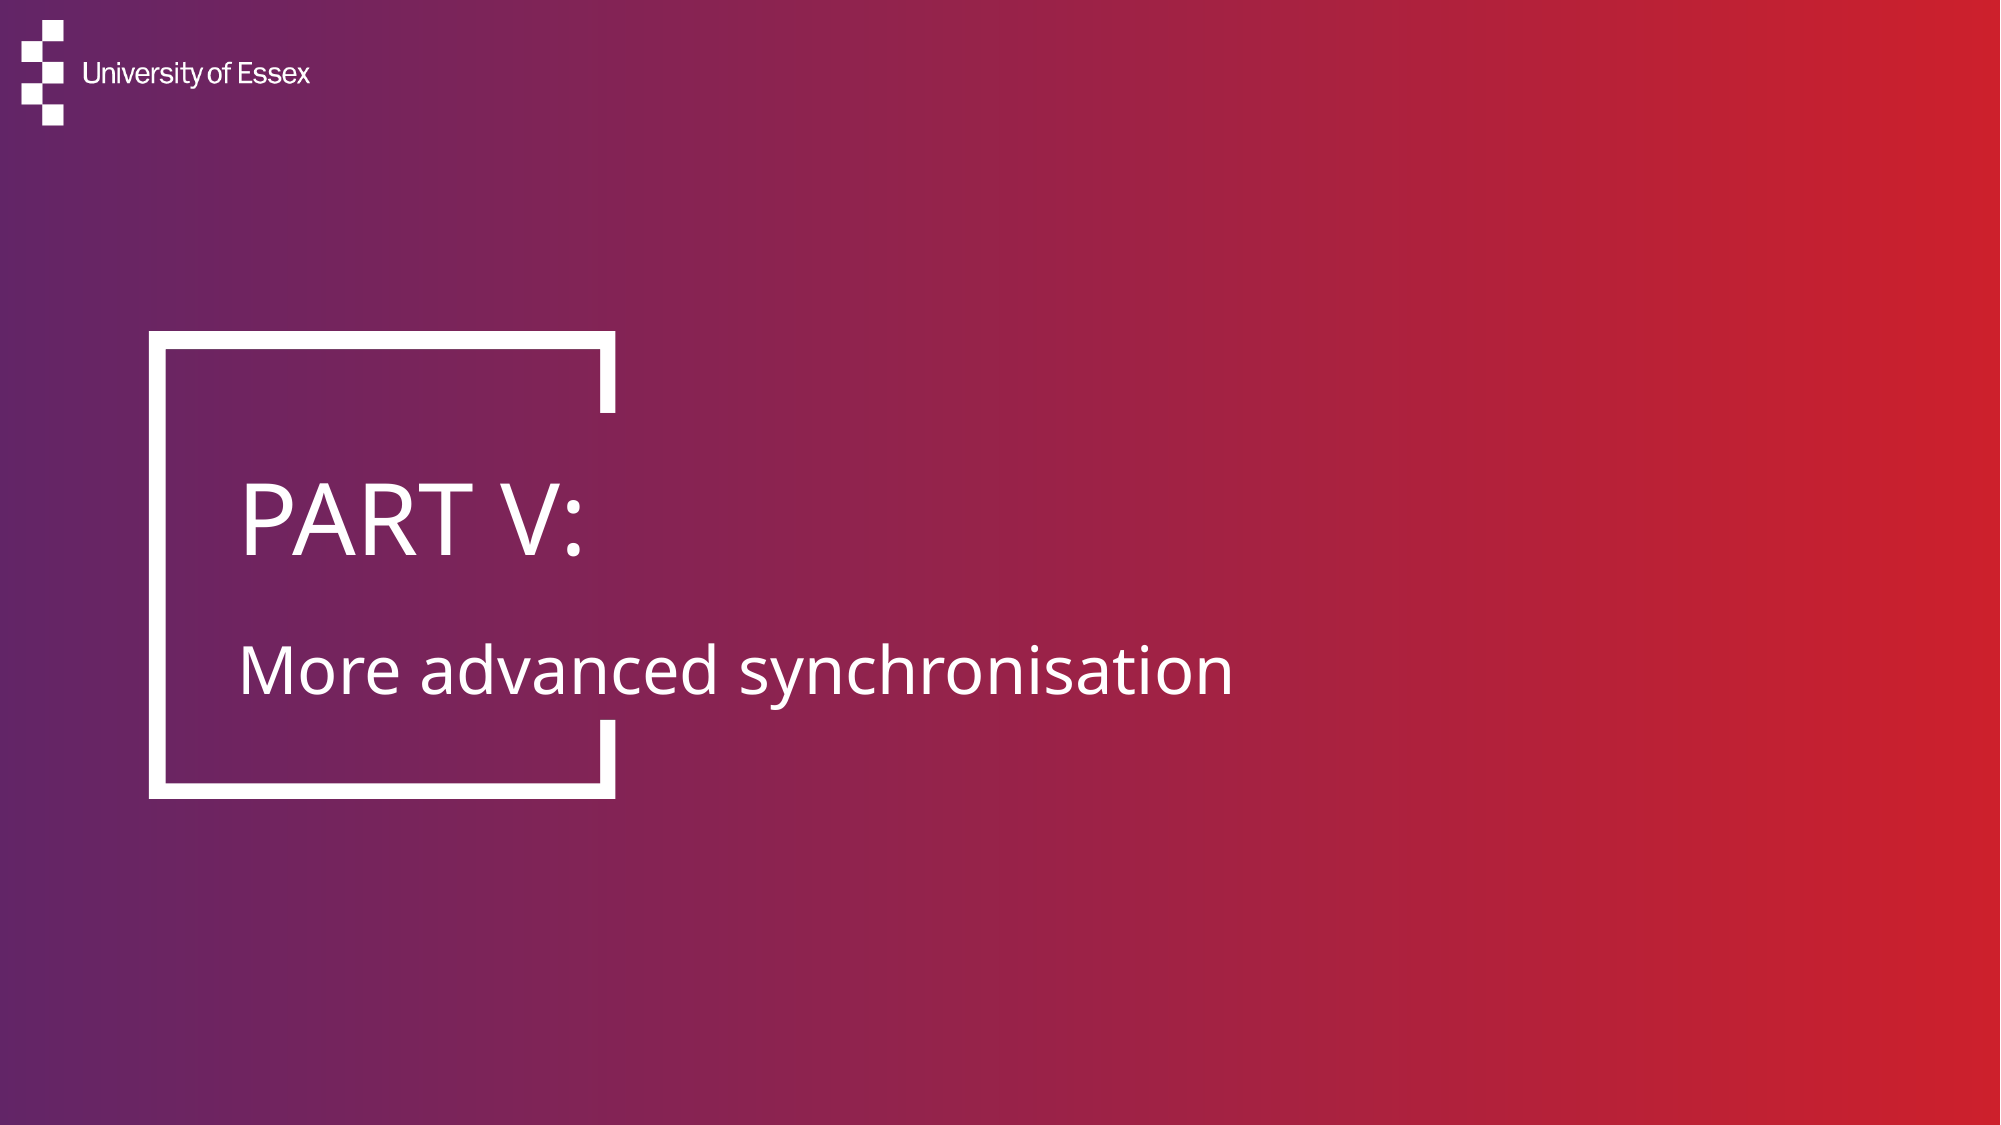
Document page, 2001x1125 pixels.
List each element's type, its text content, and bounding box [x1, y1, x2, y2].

subtitle More advanced synchronisation [236, 593, 1959, 718]
picture [0, 0, 331, 147]
title PART V: [236, 412, 1959, 593]
